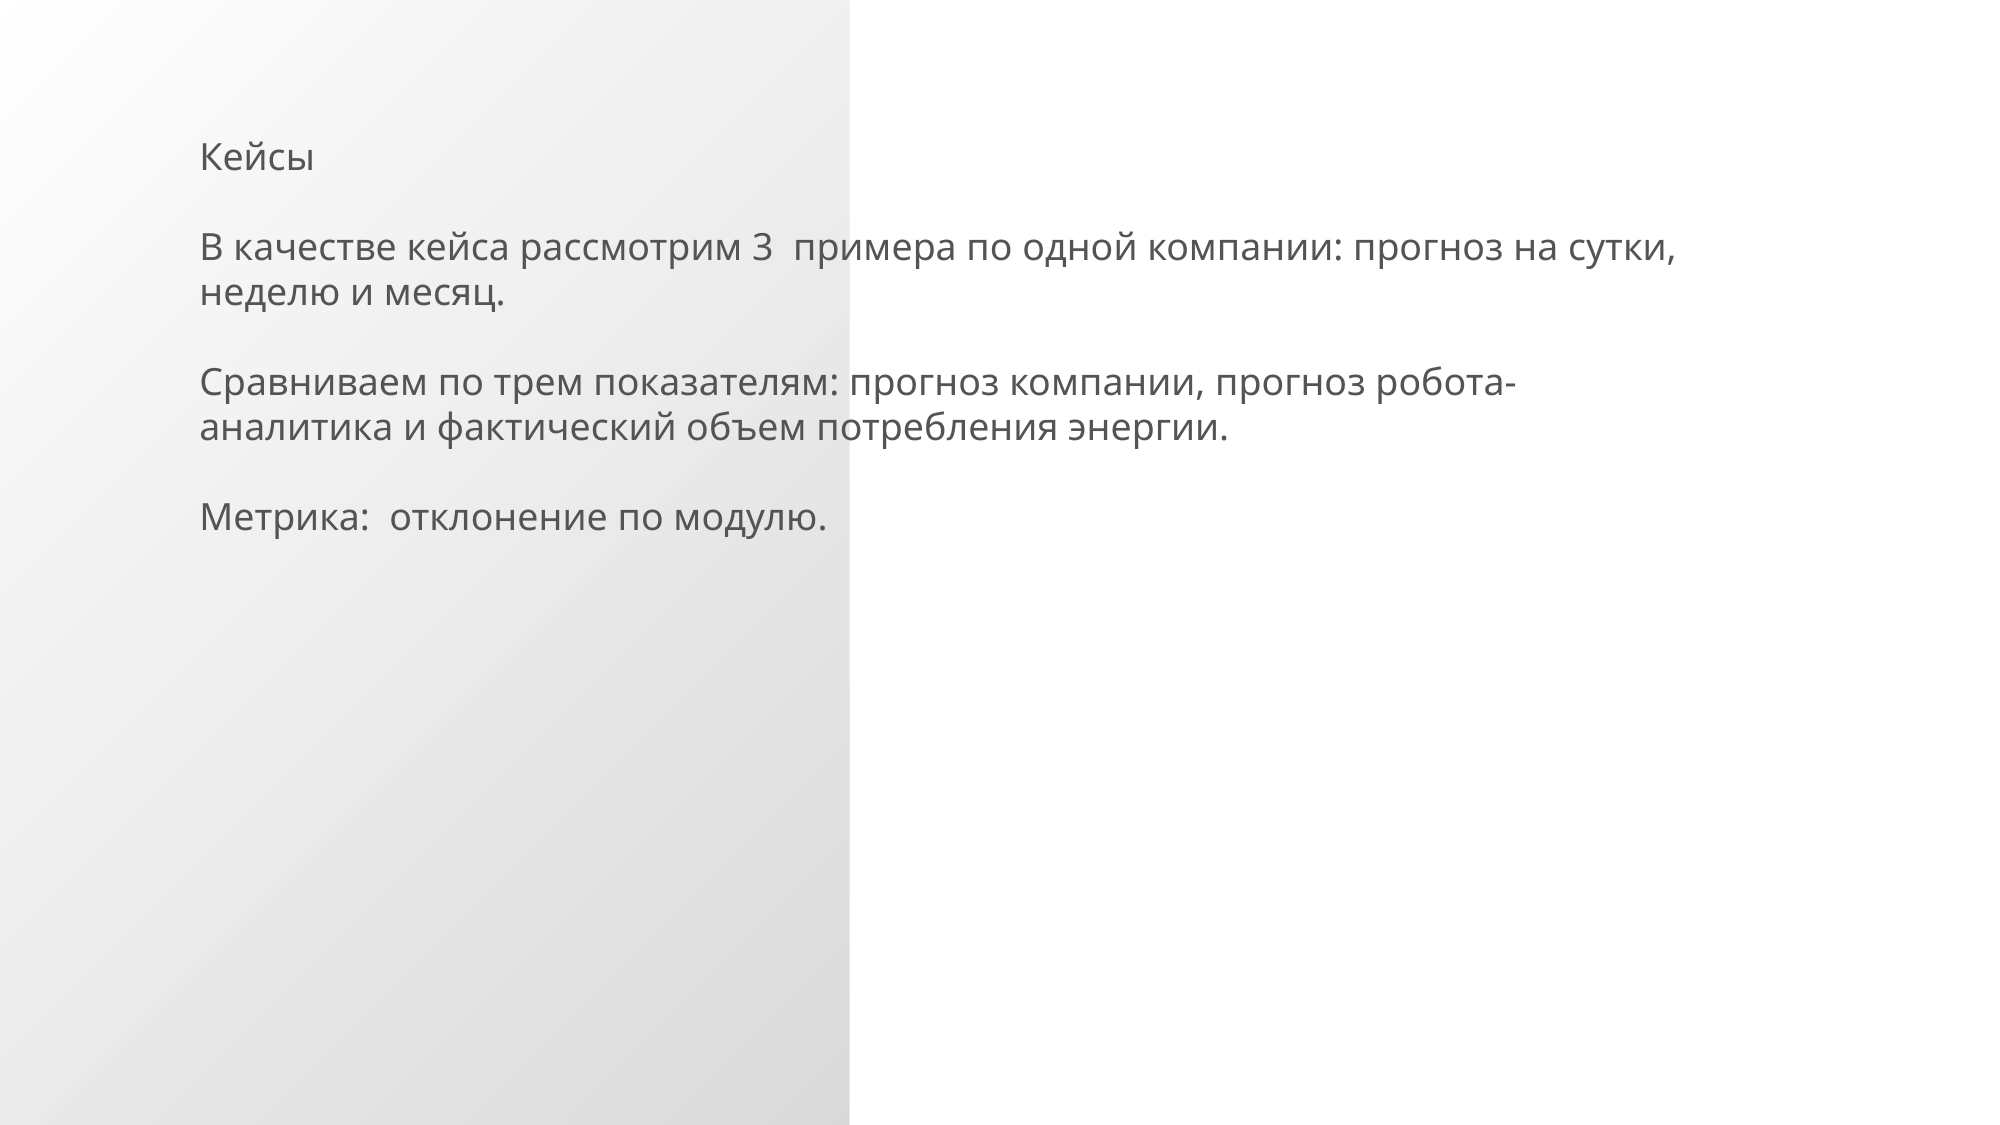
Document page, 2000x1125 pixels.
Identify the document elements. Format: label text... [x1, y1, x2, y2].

text_box Кейсы В качестве кейса рассмотрим 3 примера по одной компании: прогноз на сутки, неделю и месяц. Сравниваем по трем показателям: прогноз компании, прогноз робота-аналитика и фактический объем потребления энергии. Метрика: отклонение по модулю. [184, 125, 1721, 591]
